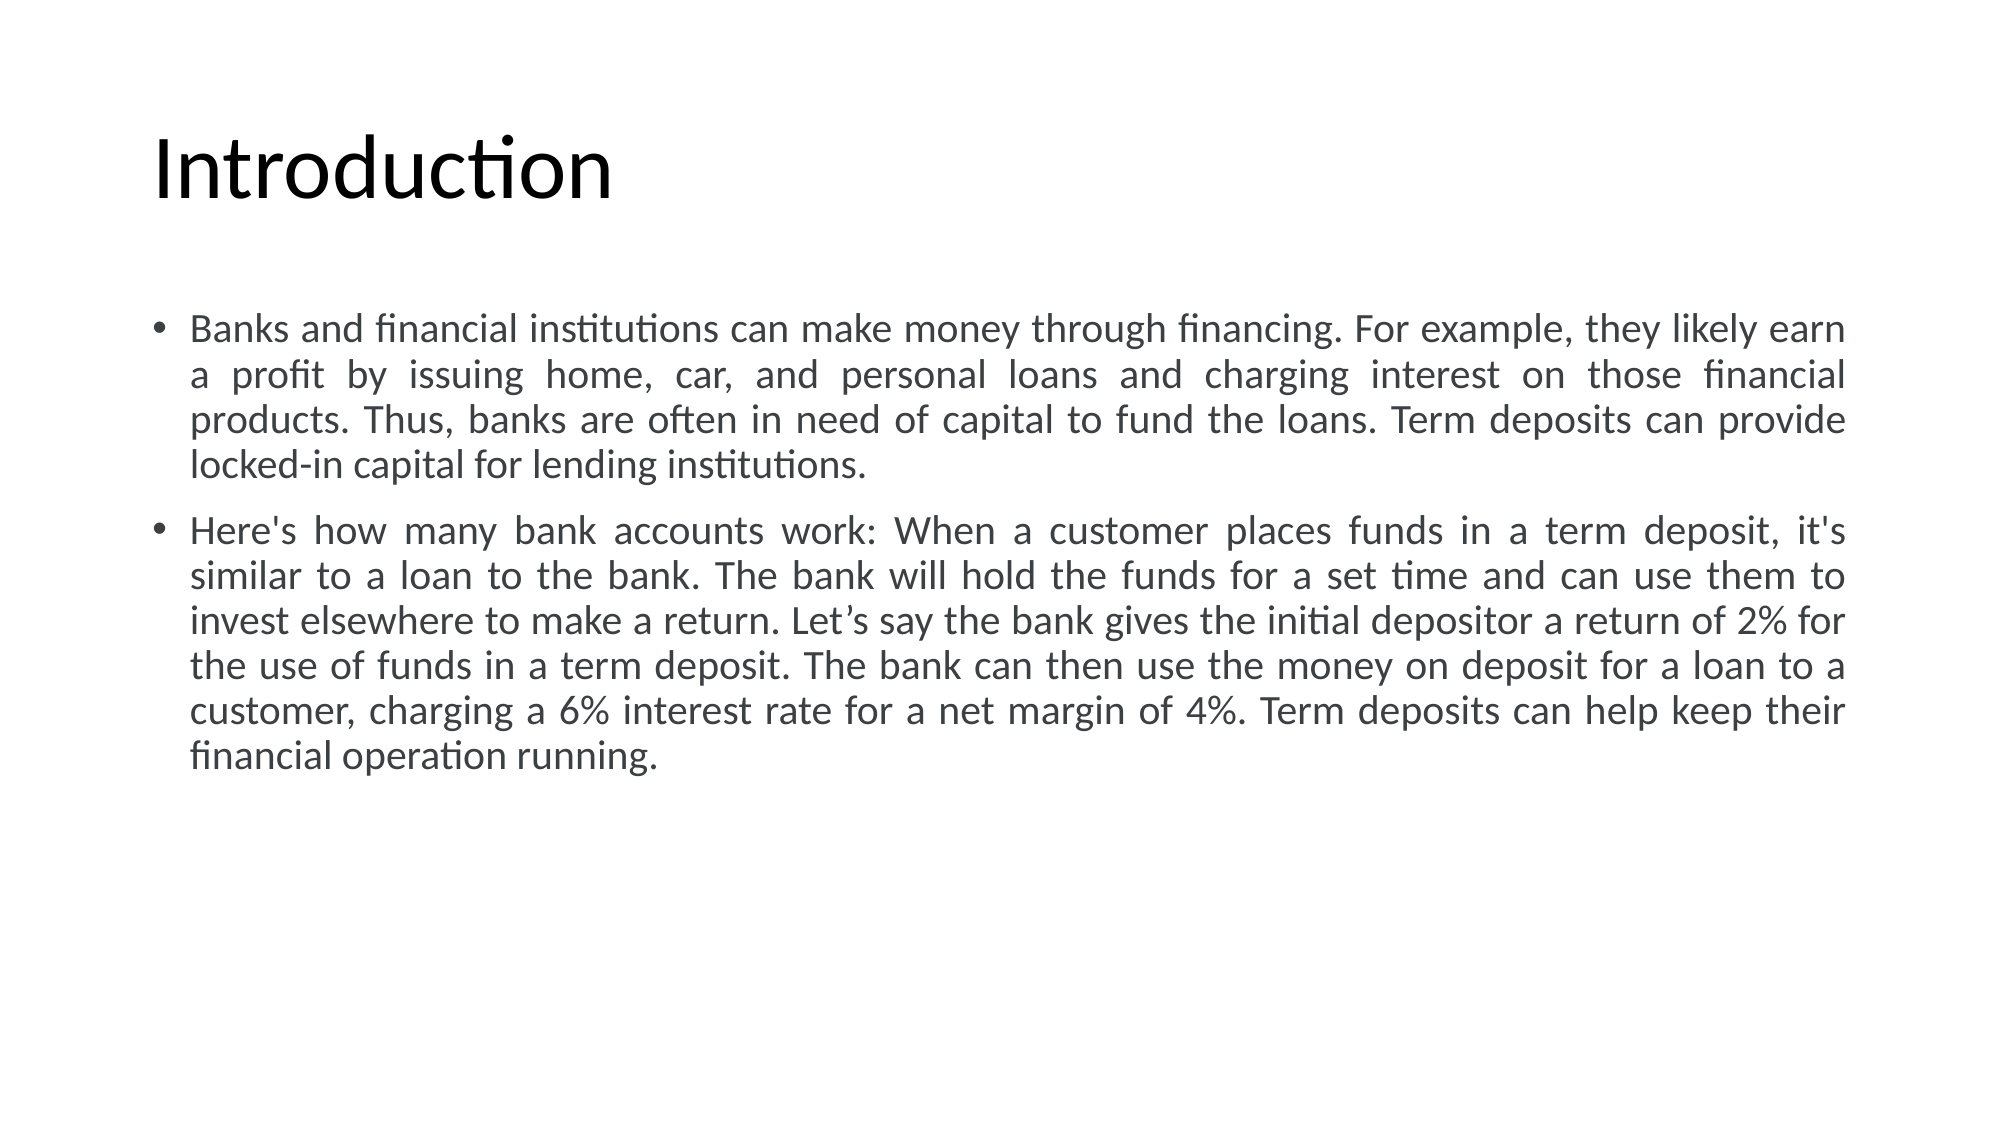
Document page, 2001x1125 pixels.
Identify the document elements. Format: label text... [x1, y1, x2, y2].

list Banks and financial institutions can make money through financing. For example, they likely earn a profit by issuing home, car, and personal loans and charging interest on those financial products. Thus, banks are often in need of capital to fund the loans. Term deposits can provide locked-in capital for lending institutions. Here's how many bank accounts work: When a customer places funds in a term deposit, it's similar to a loan to the bank. The bank will hold the funds for a set time and can use them to invest elsewhere to make a return. Let’s say the bank gives the initial depositor a return of 2% for the use of funds in a term deposit. The bank can then use the money on deposit for a loan to a customer, charging a 6% interest rate for a net margin of 4%. Term deposits can help keep their financial operation running. [137, 299, 1863, 1014]
title Introduction [137, 59, 1863, 278]
